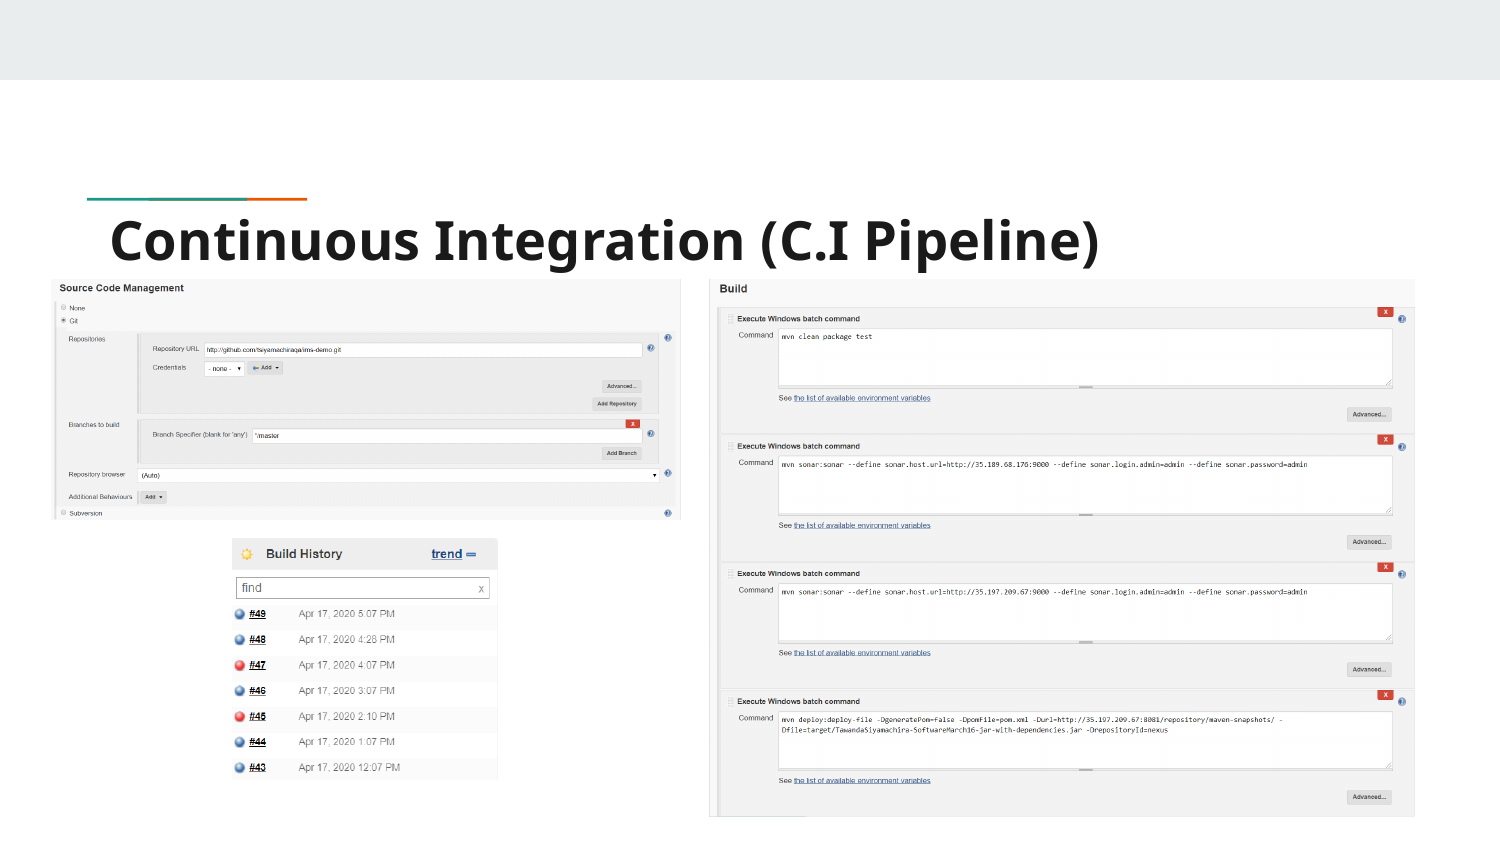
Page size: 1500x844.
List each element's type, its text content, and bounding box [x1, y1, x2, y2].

picture [51, 278, 681, 520]
title Continuous Integration (C.I Pipeline) [94, 191, 1356, 280]
picture [708, 278, 1415, 817]
picture [232, 538, 500, 780]
